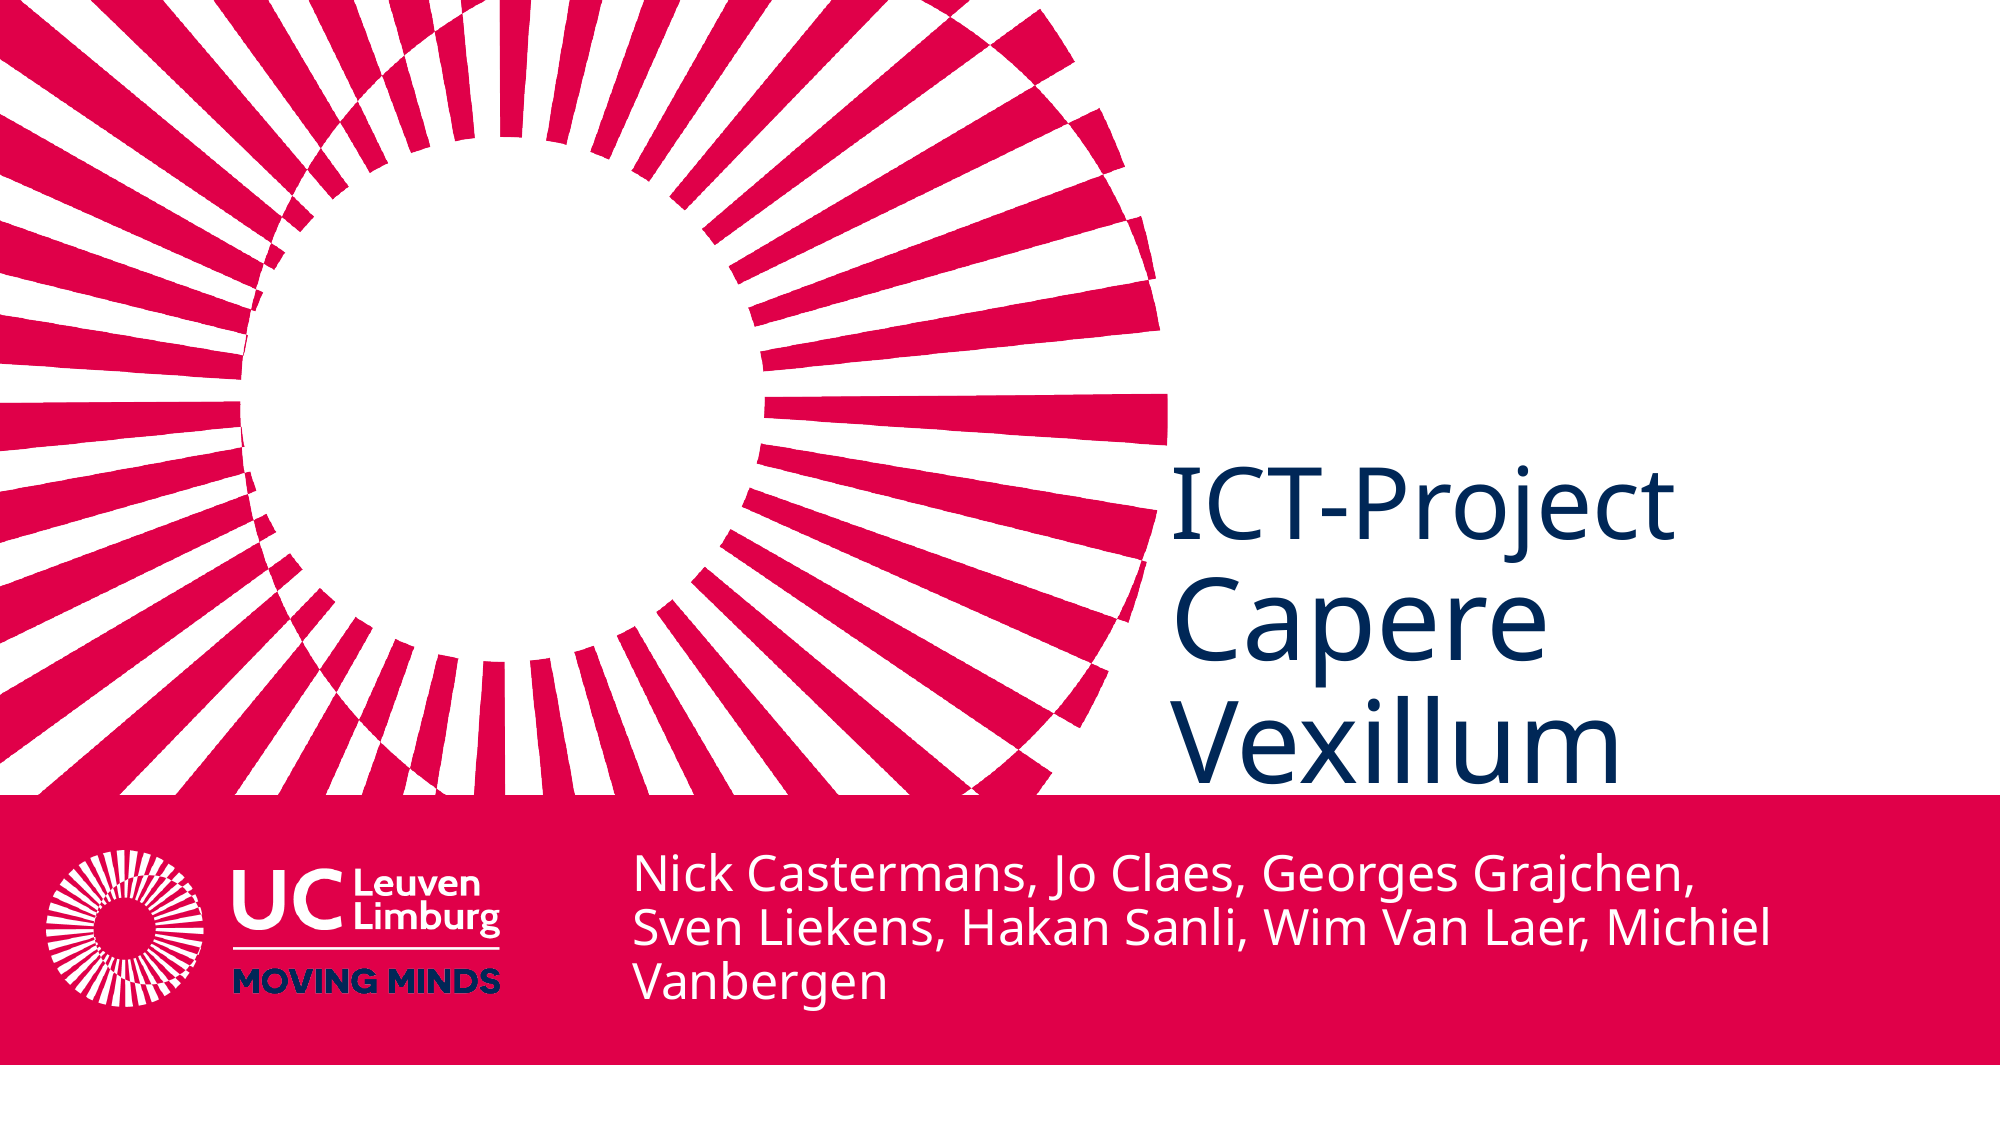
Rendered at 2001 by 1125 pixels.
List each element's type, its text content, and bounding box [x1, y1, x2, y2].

picture [0, 0, 1168, 795]
title ICT-Project Capere Vexillum [1155, 445, 2000, 795]
subtitle Nick Castermans, Jo Claes, Georges Grajchen, Sven Liekens, Hakan Sanli, Wim Van Laer, Michiel Vanbergen [617, 795, 2000, 1064]
picture [46, 850, 500, 1007]
